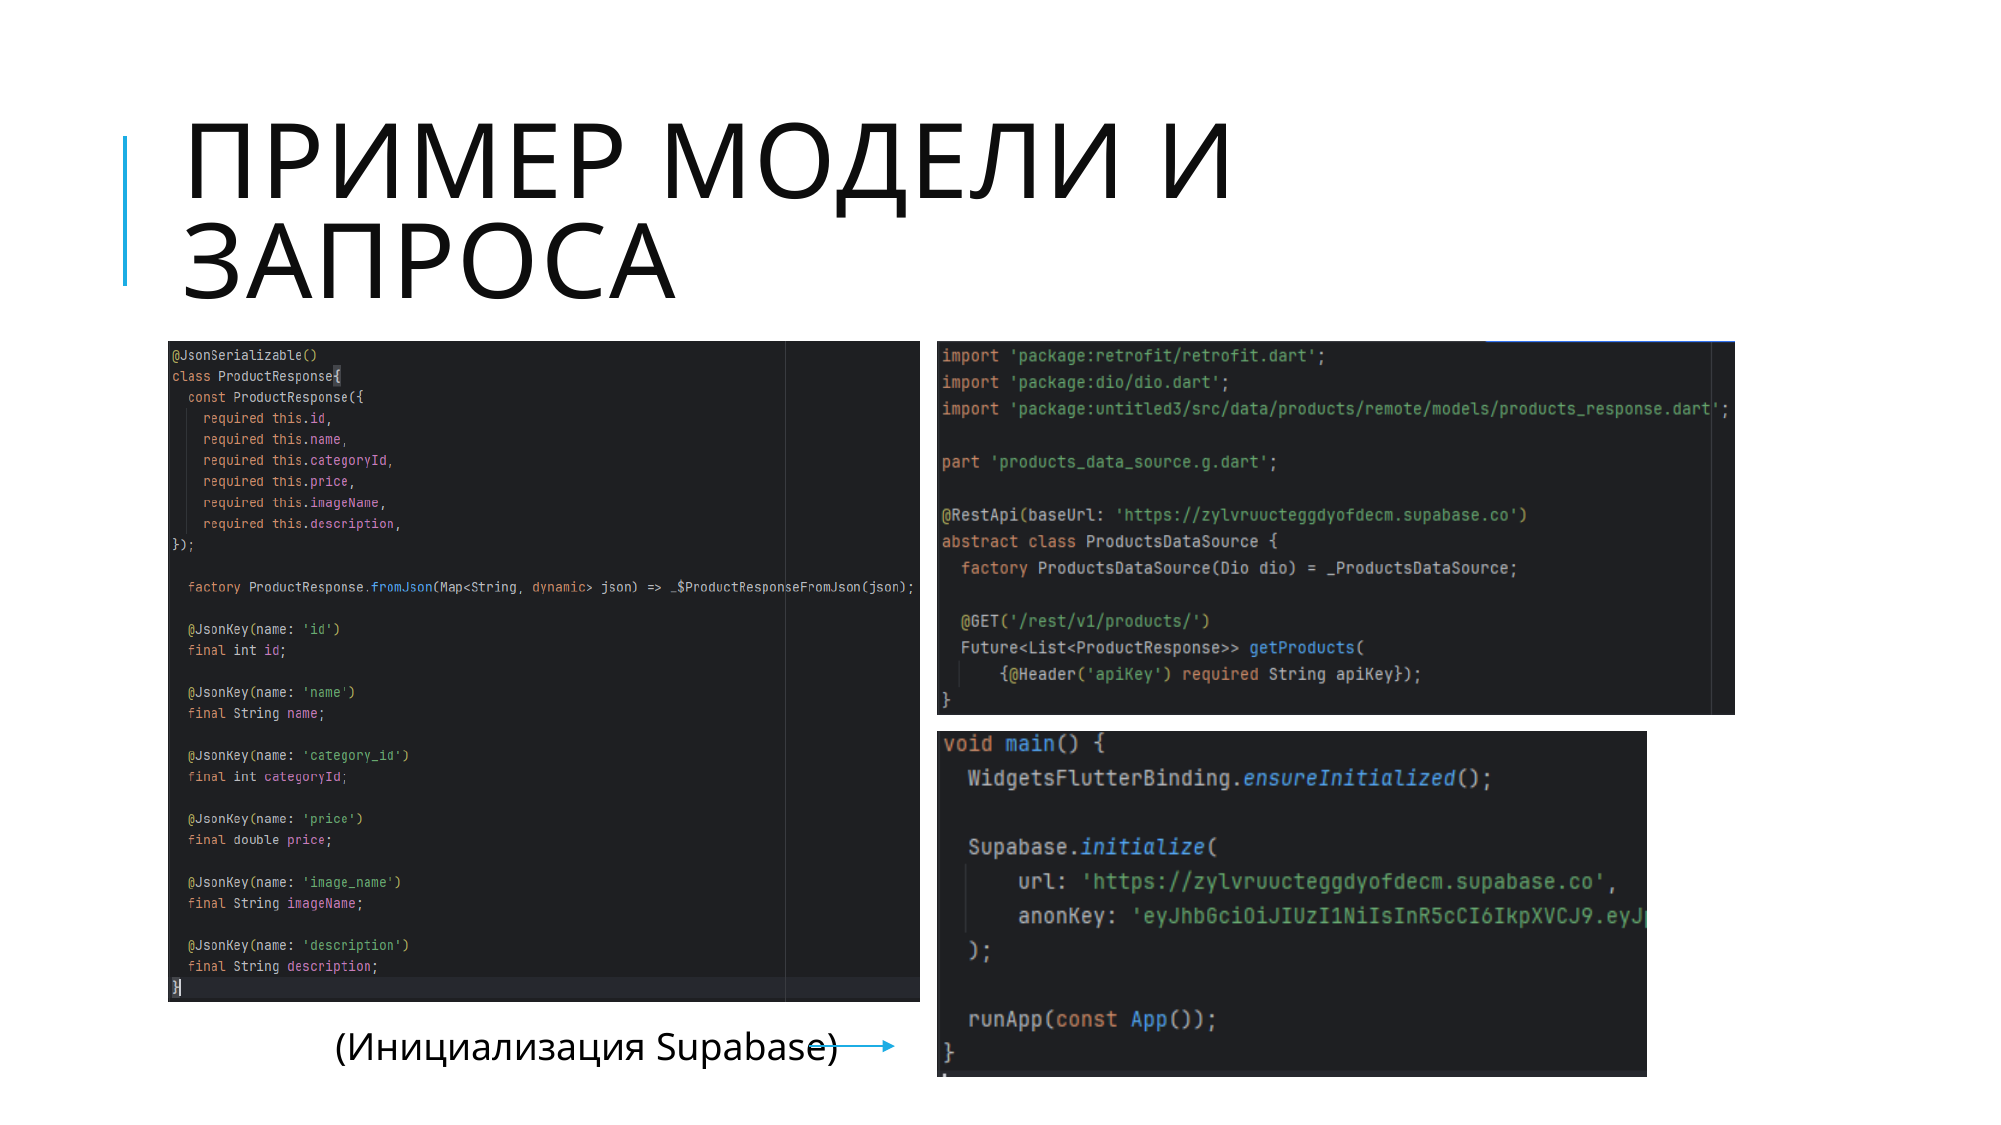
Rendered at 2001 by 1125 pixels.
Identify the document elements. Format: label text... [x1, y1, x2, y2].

text_box (Инициализация Supabase) [320, 1015, 853, 1076]
picture [936, 341, 1735, 715]
picture [936, 730, 1647, 1077]
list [167, 341, 920, 1003]
title Пример модели и запроса [168, 96, 1763, 342]
